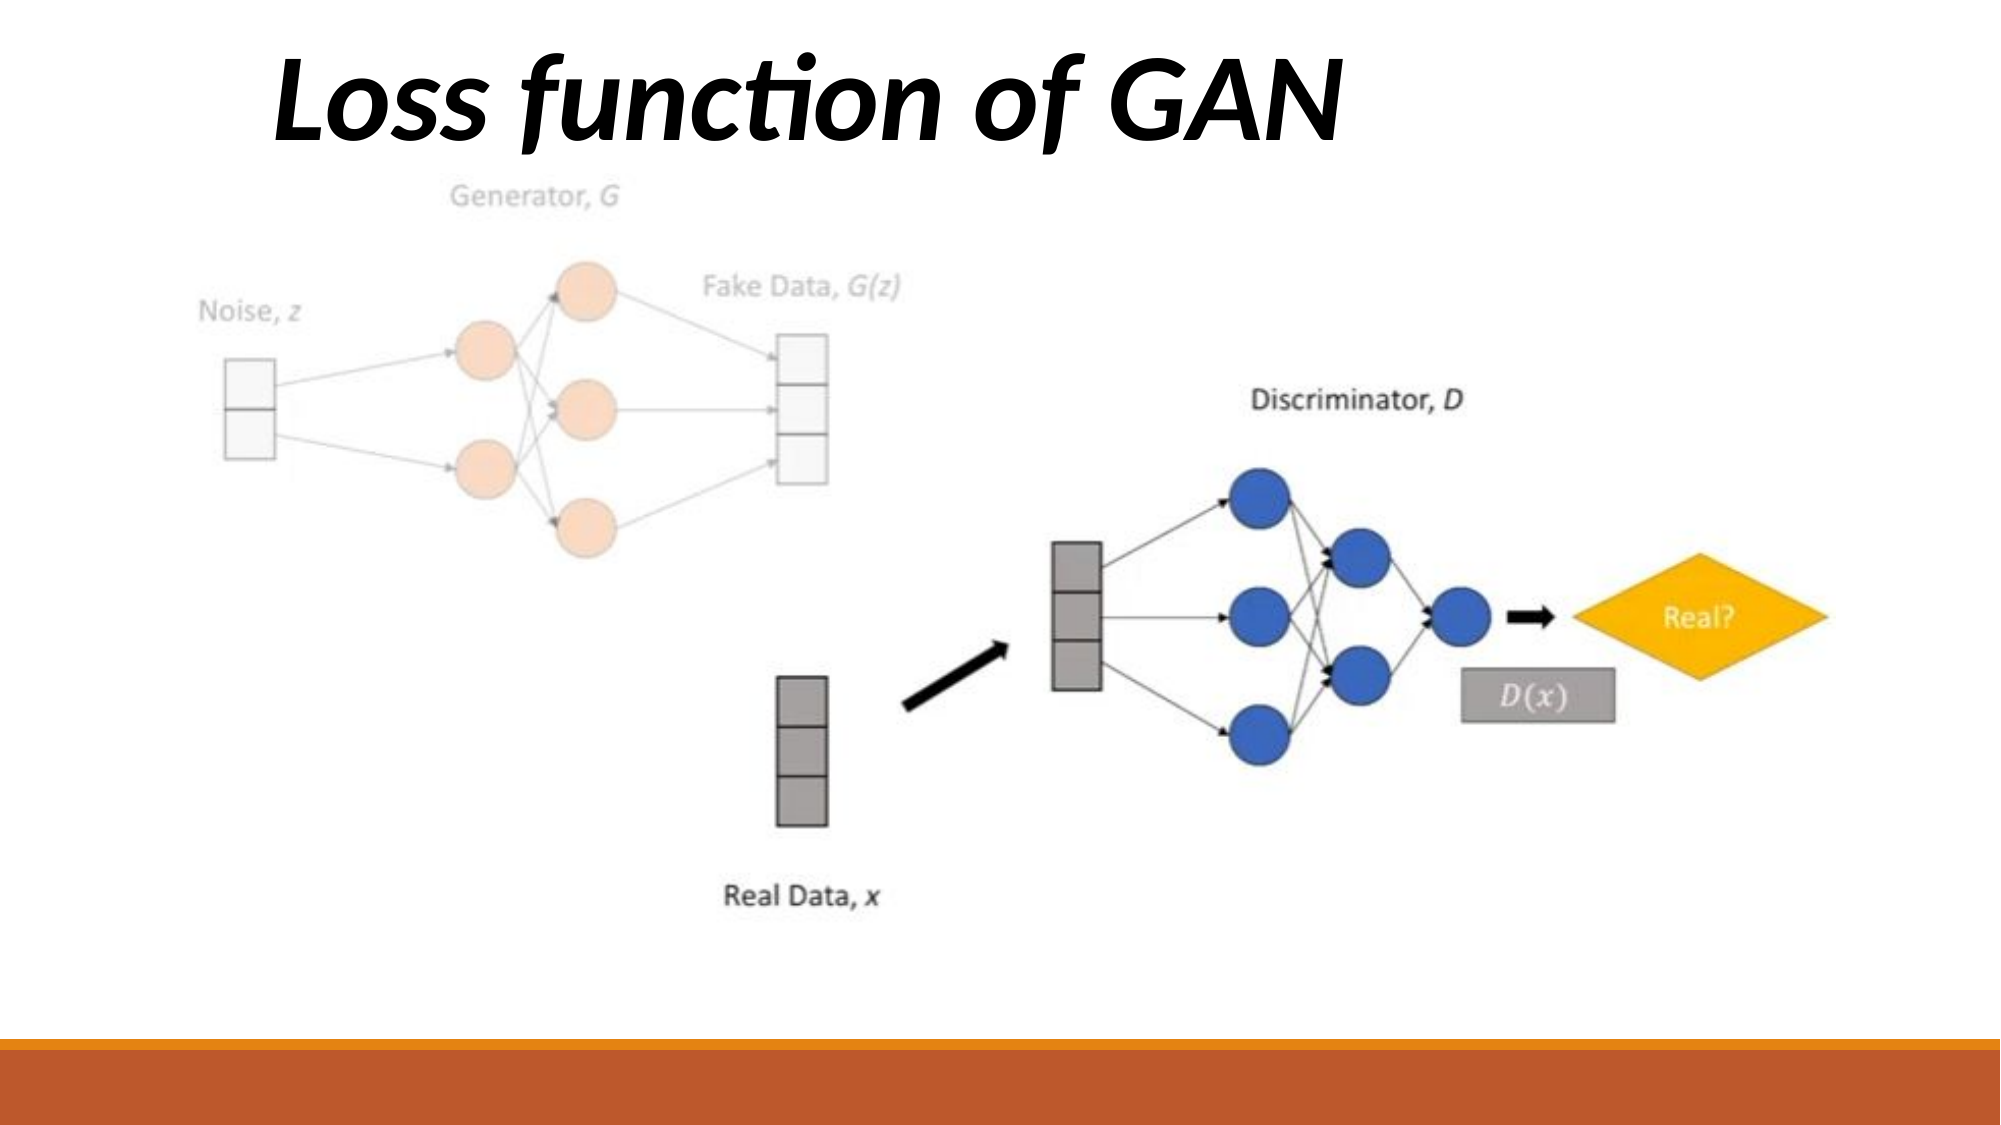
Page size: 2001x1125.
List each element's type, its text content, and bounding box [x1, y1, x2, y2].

picture [164, 172, 1836, 1019]
text_box Loss function of GAN [257, 0, 1405, 143]
